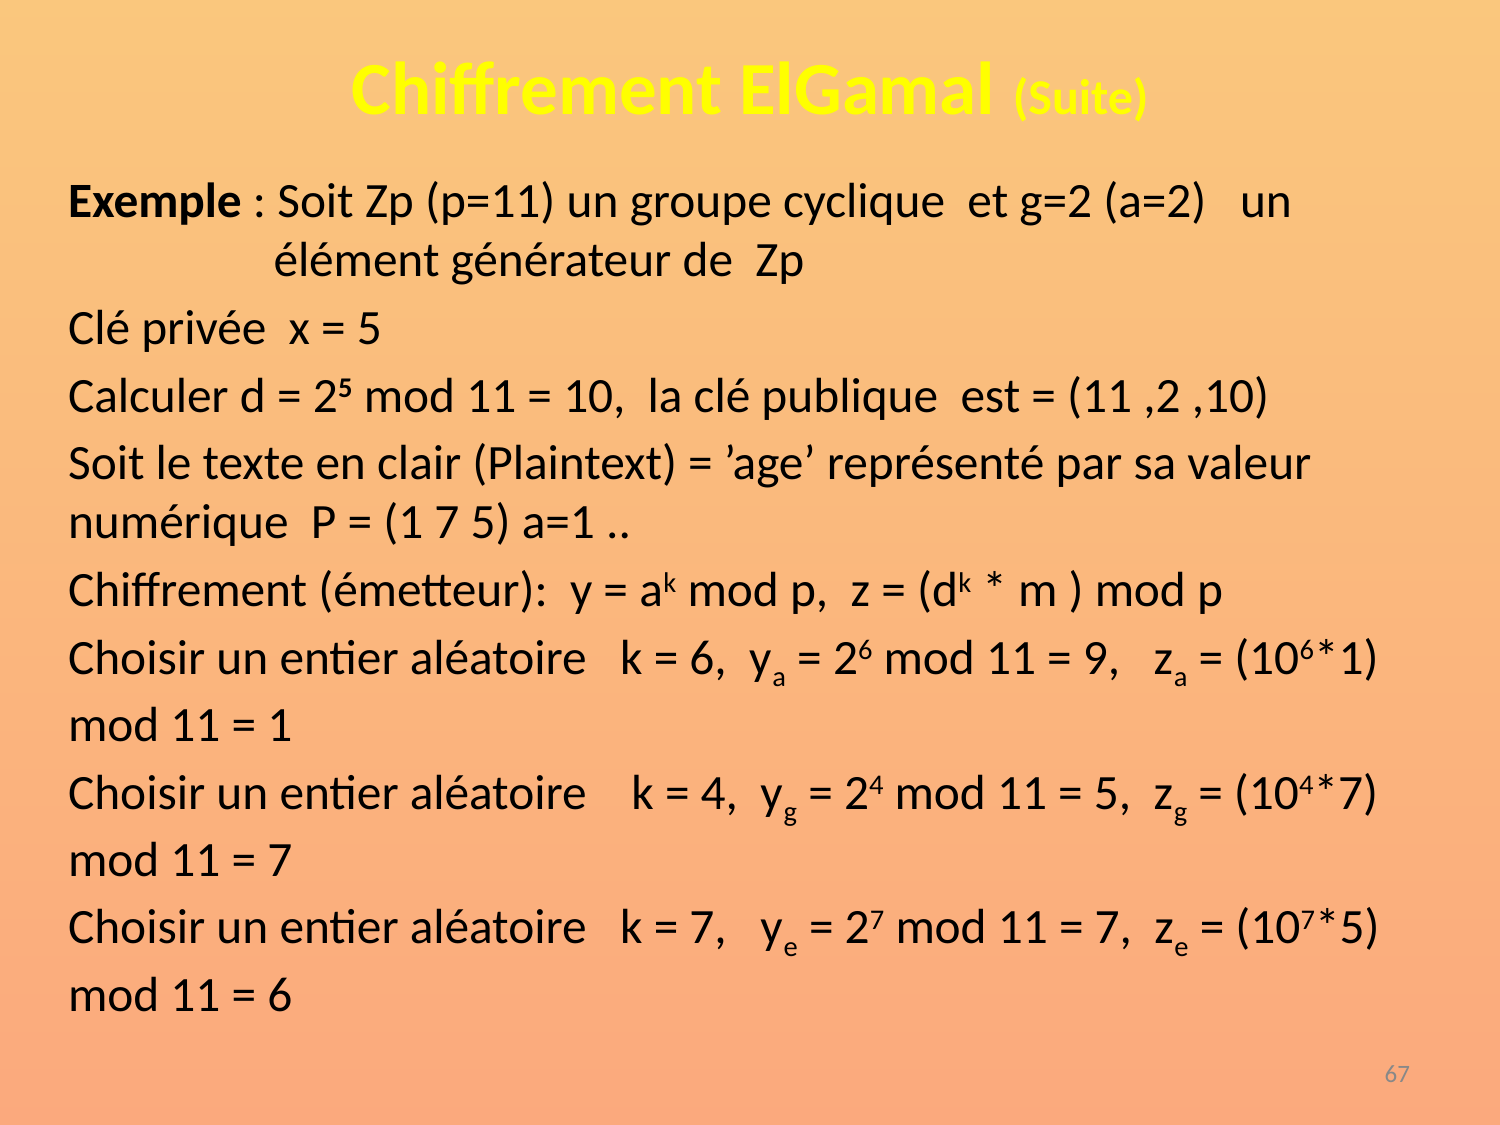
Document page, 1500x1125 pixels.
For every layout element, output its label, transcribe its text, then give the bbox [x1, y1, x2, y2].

list Exemple : Soit Zp (p=11) un groupe cyclique et g=2 (a=2) un élément générateur de Zp Clé privée x = 5 Calculer d = 25 mod 11 = 10, la clé publique est = (11 ,2 ,10) Soit le texte en clair (Plaintext) = ’age’ représenté par sa valeur numérique P = (1 7 5) a=1 .. Chiffrement (émetteur): y = ak mod p, z = (dk * m ) mod p Choisir un entier aléatoire k = 6, ya = 26 mod 11 = 9, za = (106*1) mod 11 = 1 Choisir un entier aléatoire k = 4, yg = 24 mod 11 = 5, zg = (104*7) mod 11 = 7 Choisir un entier aléatoire k = 7, ye = 27 mod 11 = 7, ze = (107*5) mod 11 = 6 [53, 160, 1459, 1035]
slide_number ‹#› [1074, 1042, 1425, 1103]
title Chiffrement ElGamal (Suite) [75, 19, 1425, 149]
